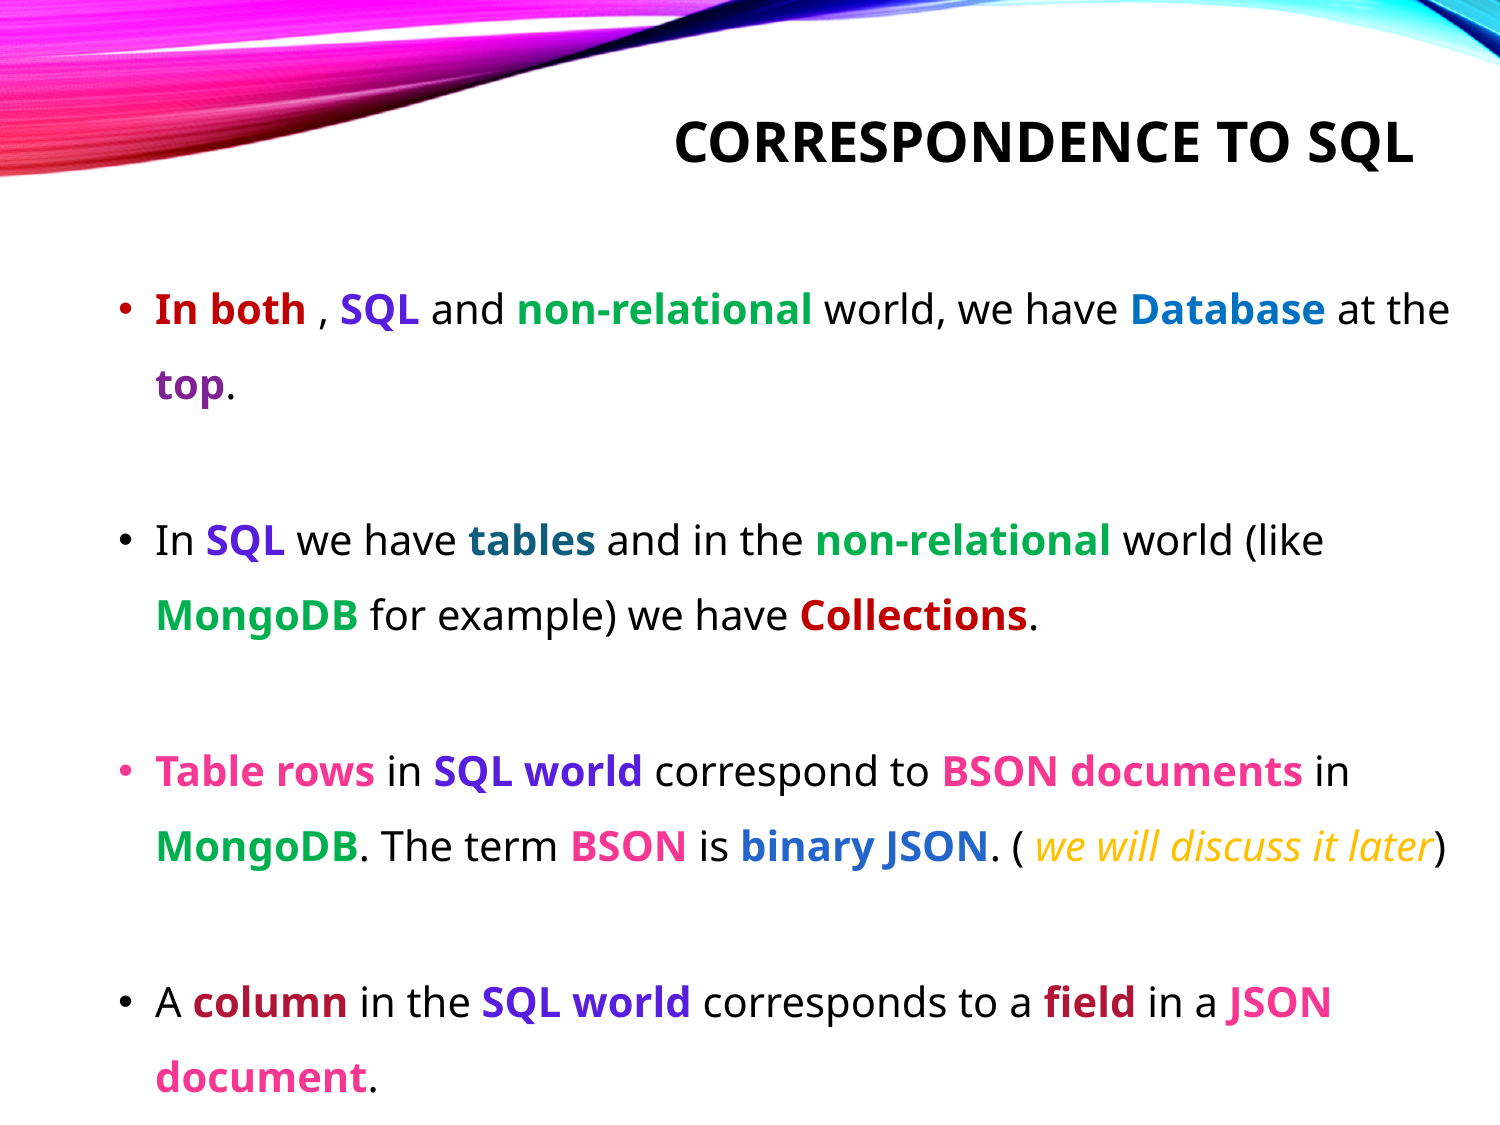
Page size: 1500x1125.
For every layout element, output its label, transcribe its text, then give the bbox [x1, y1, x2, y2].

picture [0, 0, 1500, 178]
title Correspondence to sql [383, 38, 1431, 250]
list In both , SQL and non-relational world, we have Database at the top. In SQL we have tables and in the non-relational world (like MongoDB for example) we have Collections. Table rows in SQL world correspond to BSON documents in MongoDB. The term BSON is binary JSON. ( we will discuss it later) A column in the SQL world corresponds to a field in a JSON document. [29, 250, 1475, 1111]
